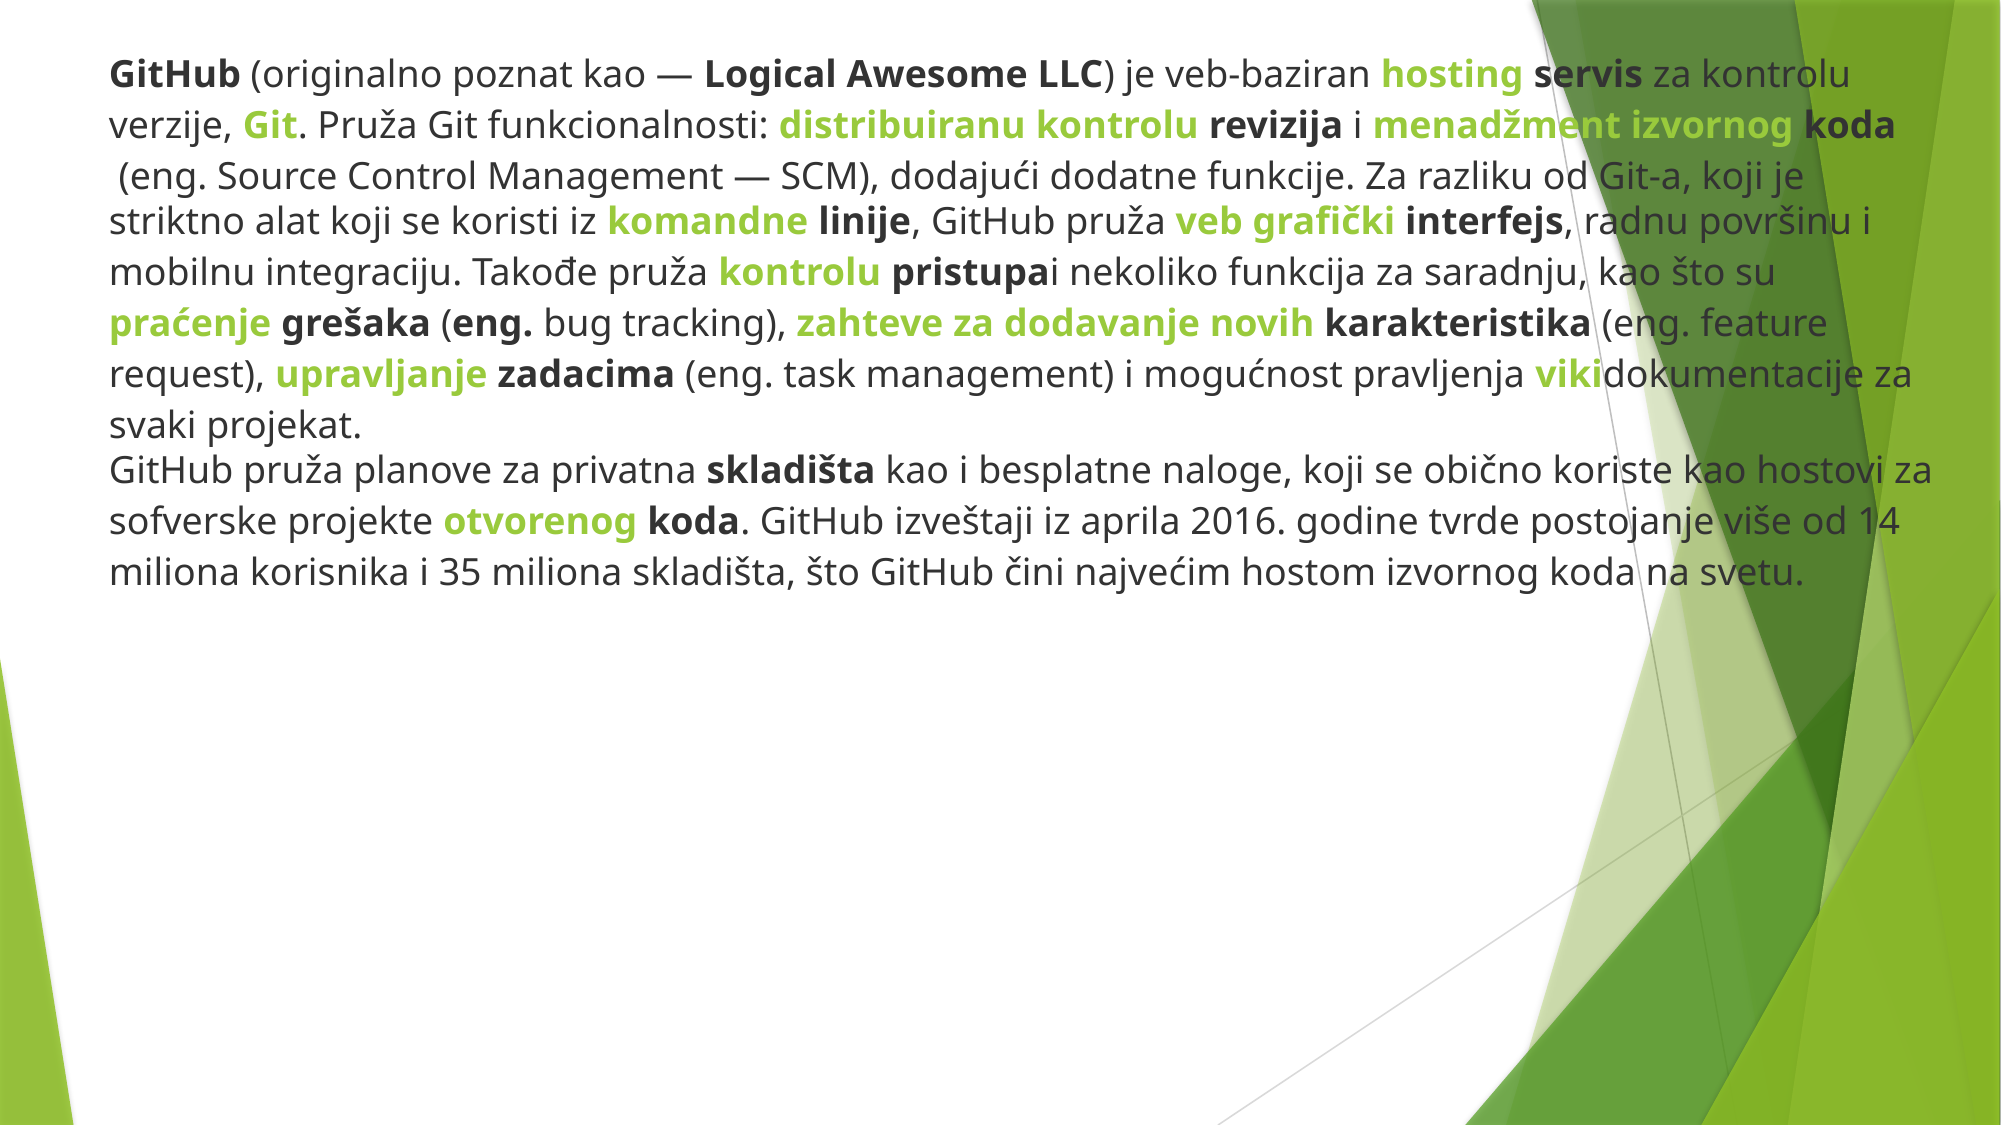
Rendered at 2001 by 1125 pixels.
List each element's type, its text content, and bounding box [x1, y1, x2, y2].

text_box GitHub (originalno poznat kao — Logical Awesome LLC) je veb-baziran hosting servis za kontrolu verzije, Git. Pruža Git funkcionalnosti: distribuiranu kontrolu revizija i menadžment izvornog koda (eng. Source Control Management — SCM), dodajući dodatne funkcije. Za razliku od Git-a, koji je striktno alat koji se koristi iz komandne linije, GitHub pruža veb grafički interfejs, radnu površinu i mobilnu integraciju. Takođe pruža kontrolu pristupai nekoliko funkcija za saradnju, kao što su praćenje grešaka (eng. bug tracking), zahteve za dodavanje novih karakteristika (eng. feature request), upravljanje zadacima (eng. task management) i mogućnost pravljenja vikidokumentacije za svaki projekat. GitHub pruža planove za privatna skladišta kao i besplatne naloge, koji se obično koriste kao hostovi za sofverske projekte otvorenog koda. GitHub izveštaji iz aprila 2016. godine tvrde postojanje više od 14 miliona korisnika i 35 miliona skladišta, što GitHub čini najvećim hostom izvornog koda na svetu. [94, 42, 1962, 601]
